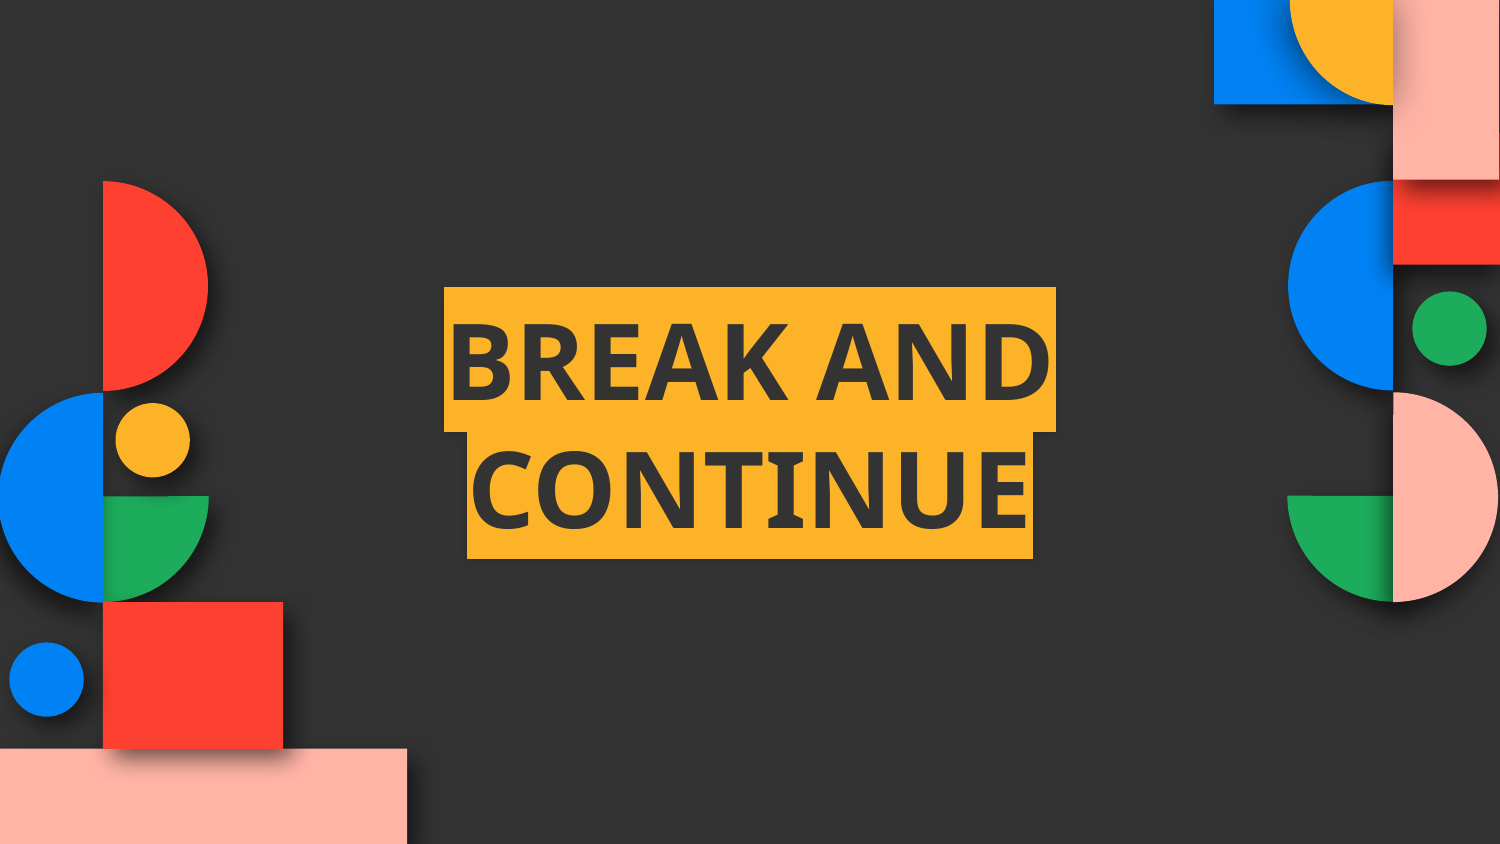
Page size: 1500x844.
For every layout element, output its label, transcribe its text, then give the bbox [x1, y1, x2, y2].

title BREAK AND CONTINUE [155, 169, 1345, 674]
